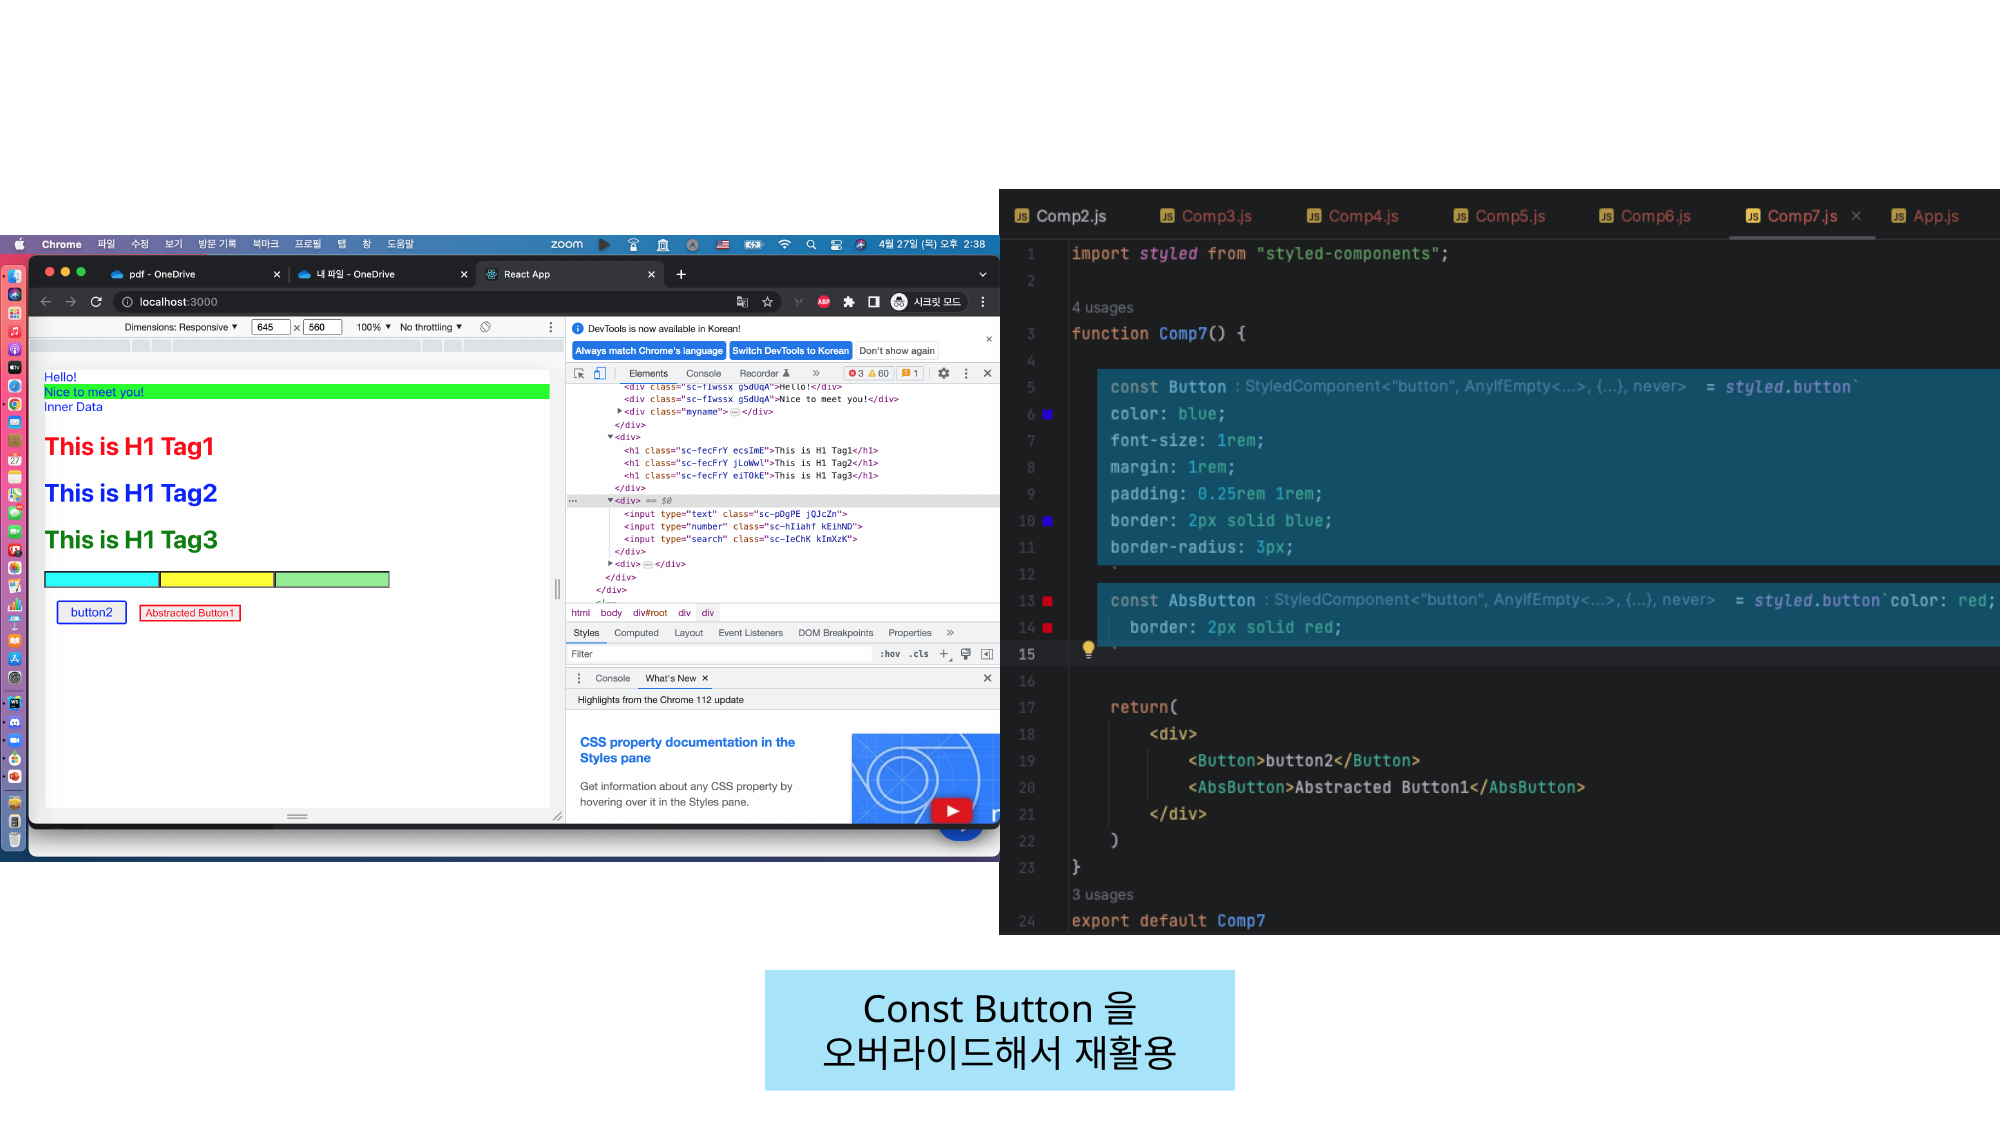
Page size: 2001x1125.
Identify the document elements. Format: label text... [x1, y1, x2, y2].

text_box Const Button을 오버라이드해서 재활용 [764, 969, 1236, 1092]
picture [0, 189, 2000, 935]
